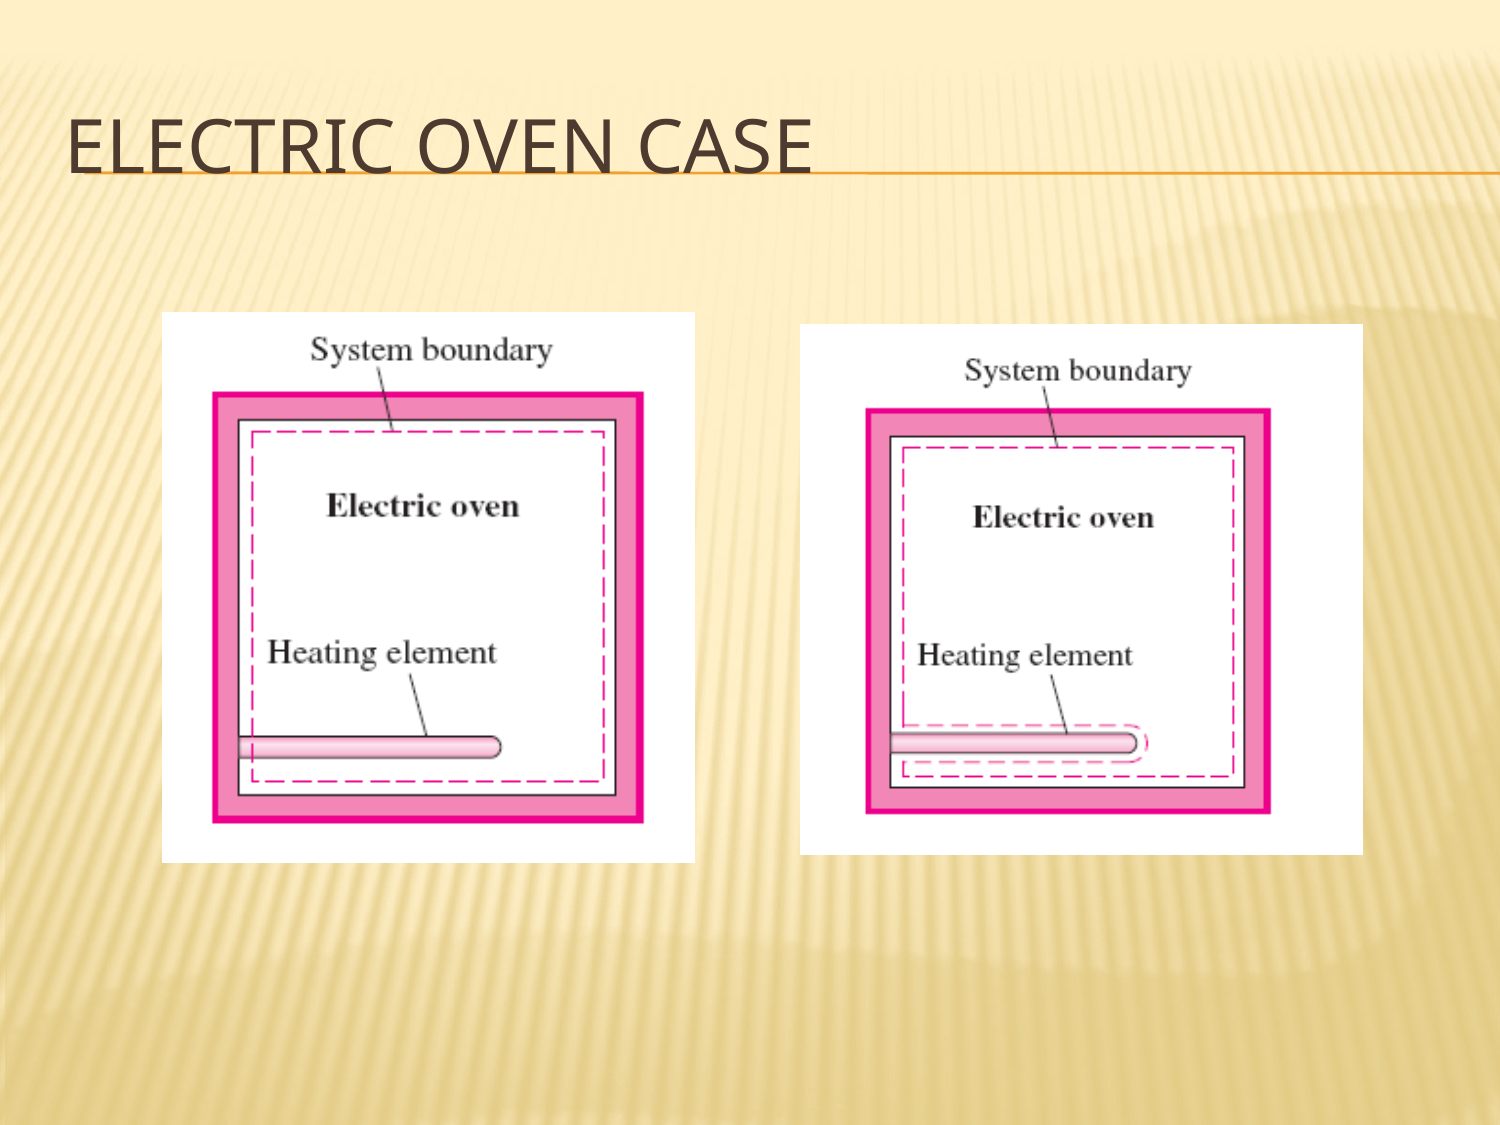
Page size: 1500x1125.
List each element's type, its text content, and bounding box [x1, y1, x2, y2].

title Electric oven case [50, 75, 1475, 213]
picture [799, 324, 1363, 855]
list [162, 312, 696, 863]
